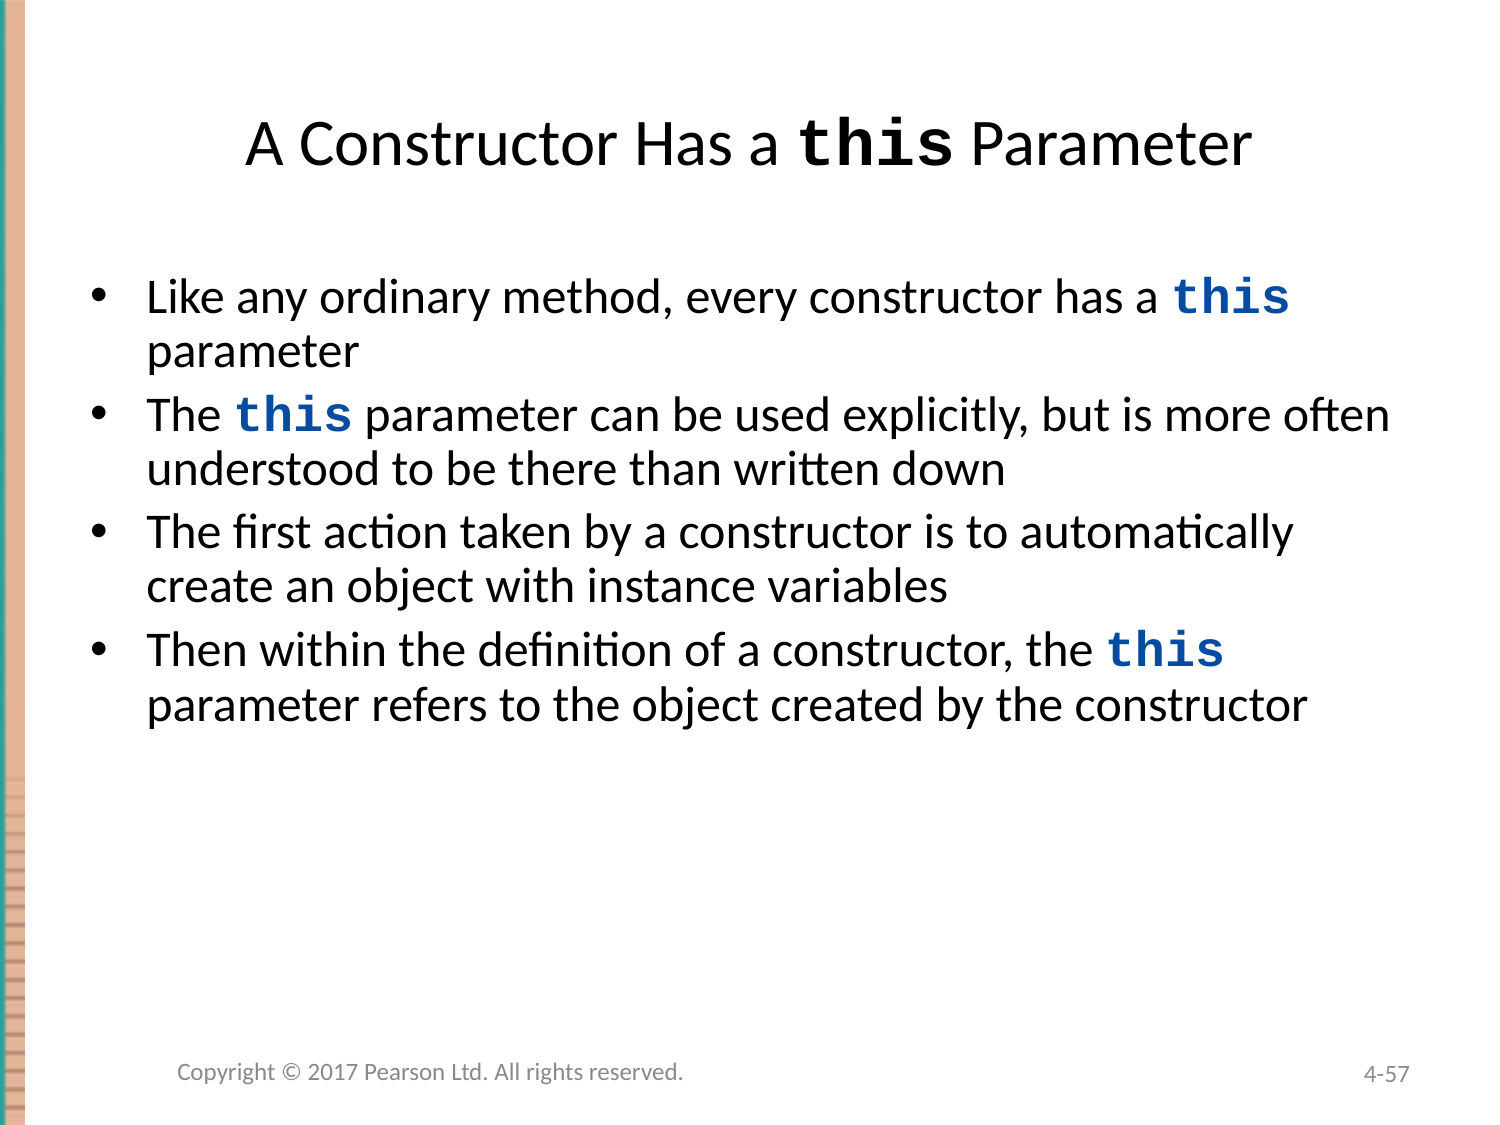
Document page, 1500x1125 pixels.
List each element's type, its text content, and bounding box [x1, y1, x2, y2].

slide_number 4-57 [1074, 1042, 1425, 1103]
footer Copyright © 2017 Pearson Ltd. All rights reserved. [75, 1040, 788, 1100]
title A Constructor Has a this Parameter [75, 45, 1425, 233]
list Like any ordinary method, every constructor has a this parameter The this parameter can be used explicitly, but is more often understood to be there than written down The first action taken by a constructor is to automatically create an object with instance variables Then within the definition of a constructor, the this parameter refers to the object created by the constructor [75, 262, 1425, 1005]
picture [0, 0, 25, 1125]
